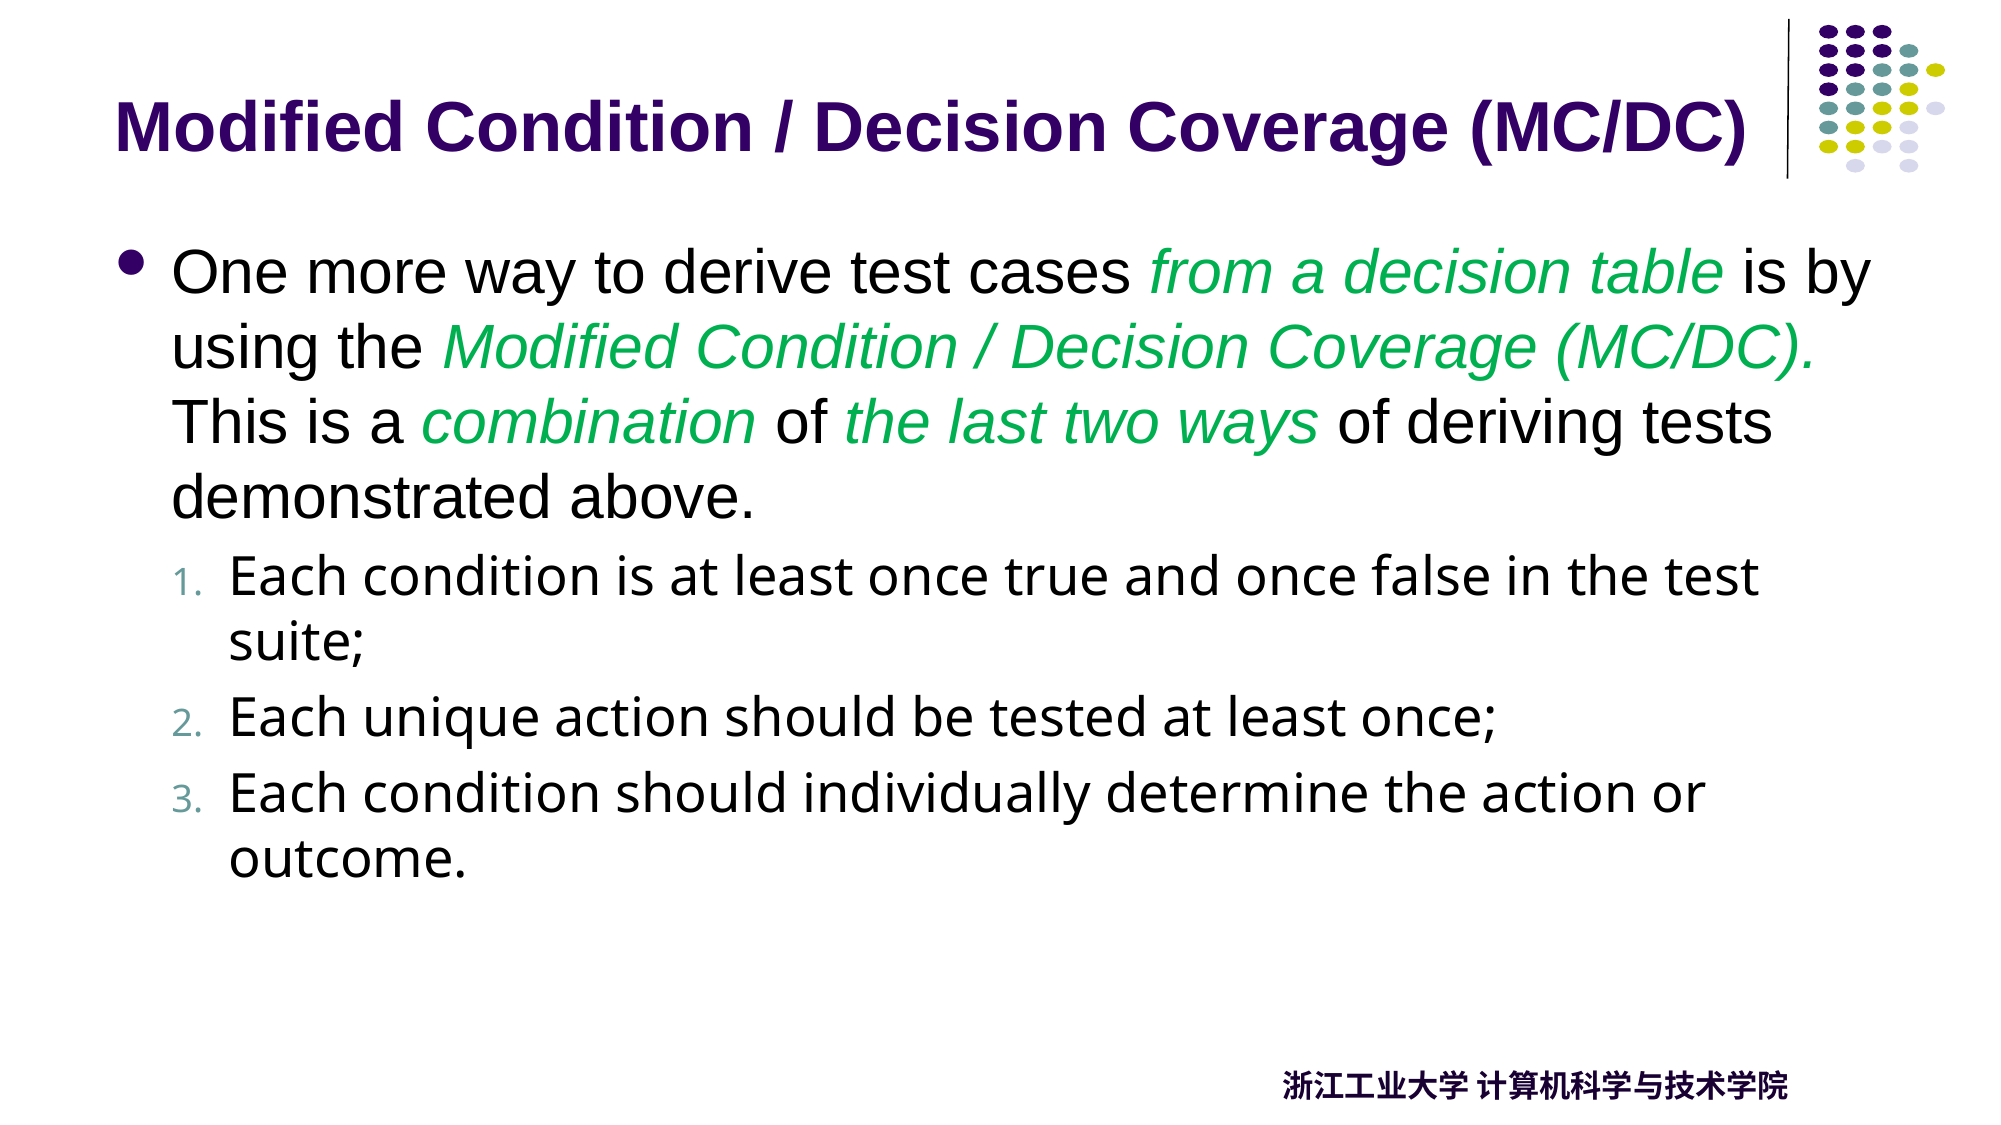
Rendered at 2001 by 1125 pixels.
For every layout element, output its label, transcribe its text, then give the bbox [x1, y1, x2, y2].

list One more way to derive test cases from a decision table is by using the Modified Condition / Decision Coverage (MC/DC). This is a combination of the last two ways of deriving tests demonstrated above. Each condition is at least once true and once false in the test suite; Each unique action should be tested at least once; Each condition should individually determine the action or outcome. [99, 223, 1900, 948]
title Modified Condition / Decision Coverage (MC/DC) [99, 20, 1772, 173]
